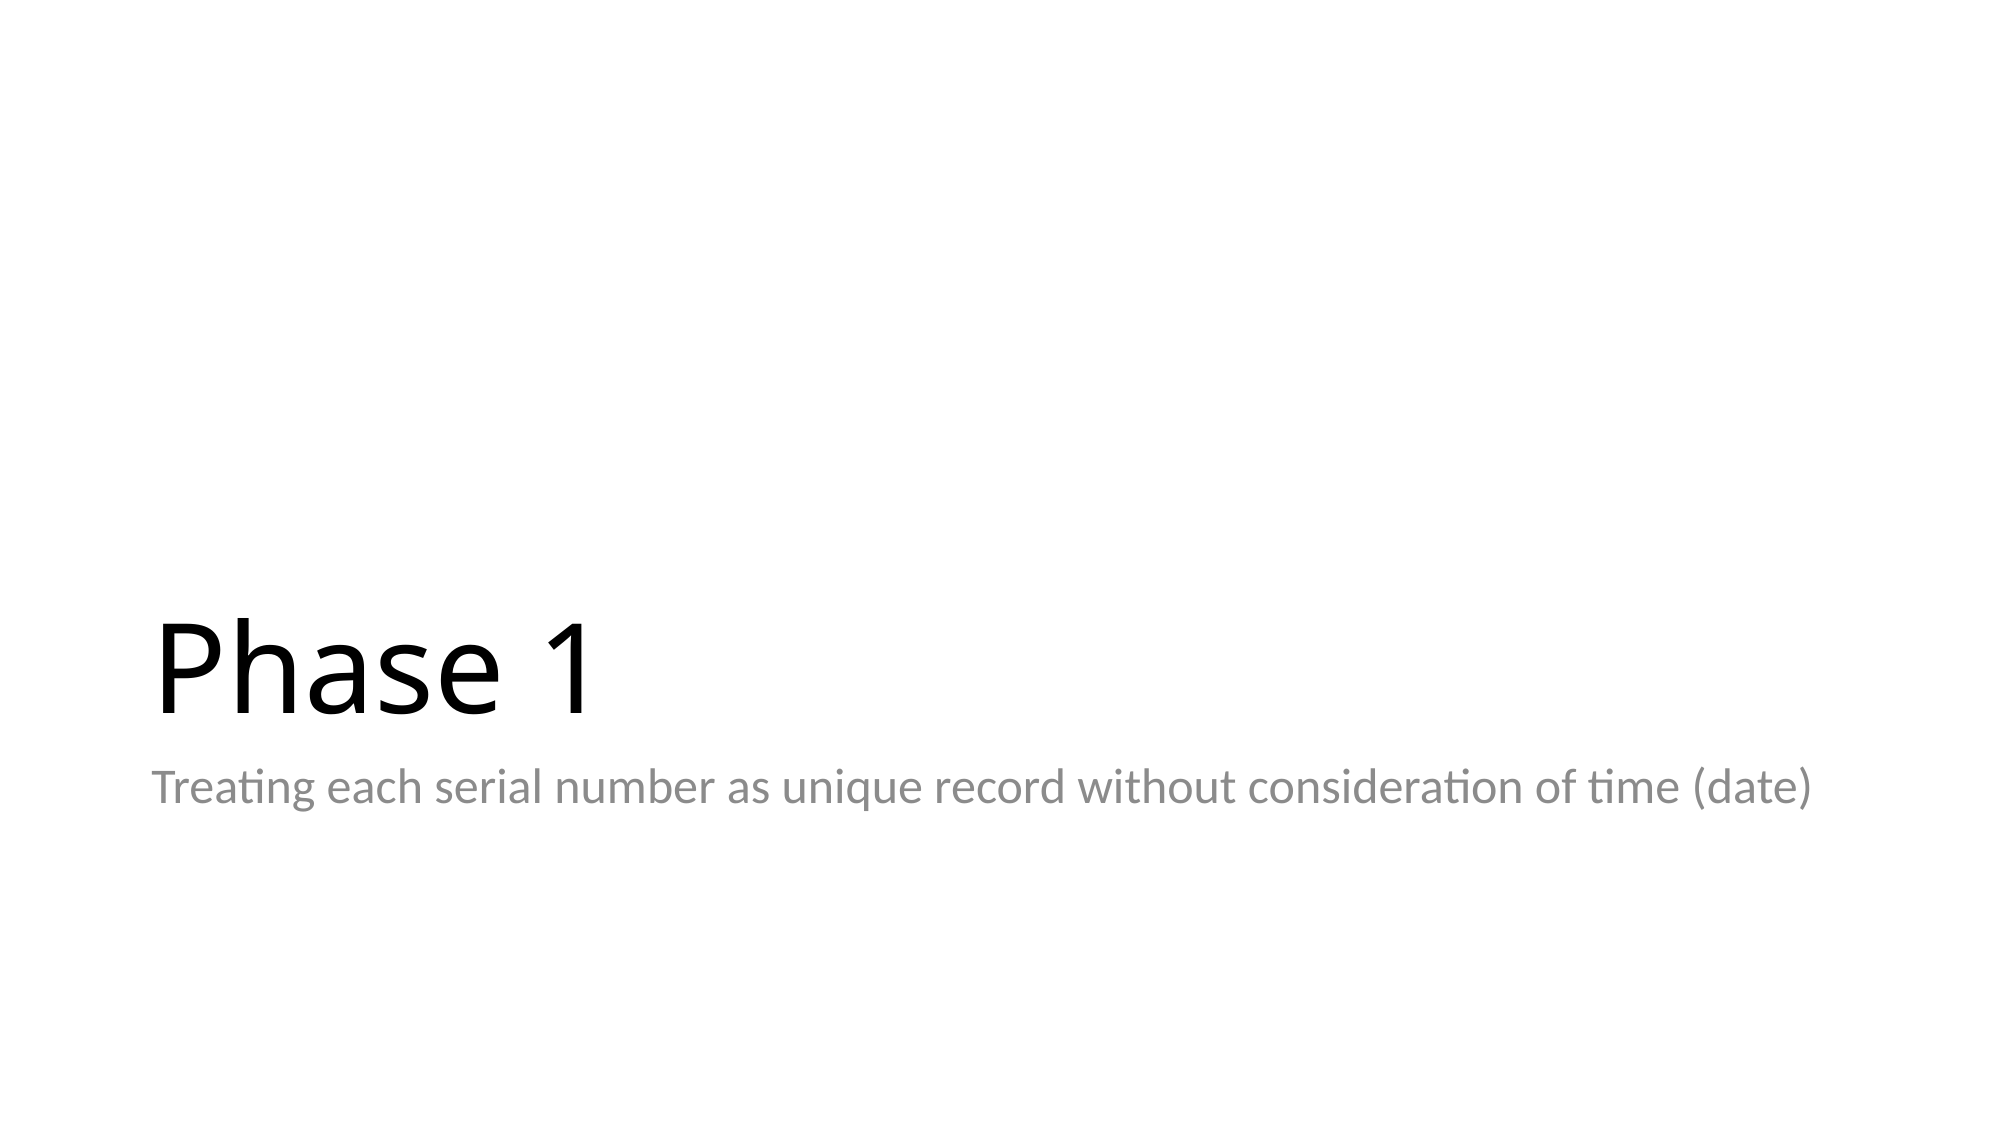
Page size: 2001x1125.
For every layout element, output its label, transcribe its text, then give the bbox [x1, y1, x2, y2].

title Phase 1 [136, 280, 1862, 749]
list Treating each serial number as unique record without consideration of time (date) [136, 752, 1862, 999]
